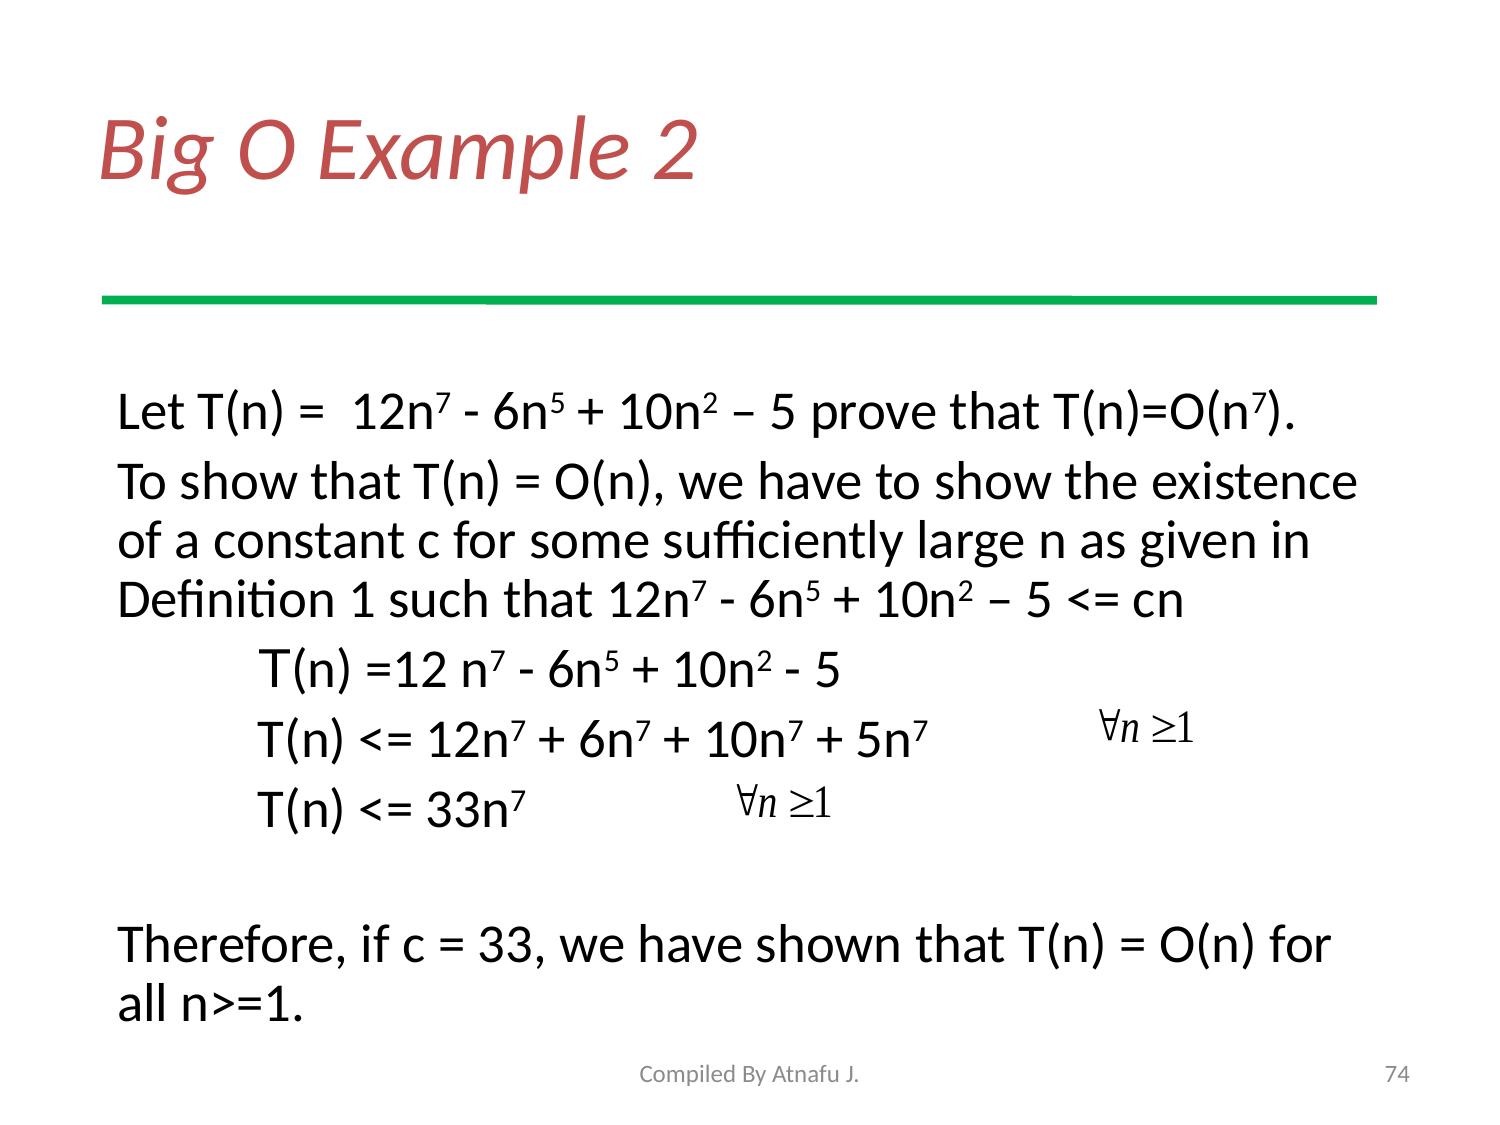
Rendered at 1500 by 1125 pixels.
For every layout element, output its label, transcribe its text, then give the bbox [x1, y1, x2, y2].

footer Compiled By Atnafu J. [512, 1042, 988, 1103]
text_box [1087, 699, 1201, 755]
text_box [724, 774, 838, 830]
slide_number 74 [1074, 1042, 1425, 1103]
title Big O Example 2 [82, 49, 1433, 237]
subtitle Let T(n) = 12n7 - 6n5 + 10n2 – 5 prove that T(n)=O(n7). To show that T(n) = O(n), we have to show the existence of a constant c for some sufficiently large n as given in Definition 1 such that 12n7 - 6n5 + 10n2 – 5 <= cn T(n) =12 n7 - 6n5 + 10n2 - 5 T(n) <= 12n7 + 6n7 + 10n7 + 5n7 T(n) <= 33n7 Therefore, if c = 33, we have shown that T(n) = O(n) for all n>=1. [101, 375, 1377, 1050]
